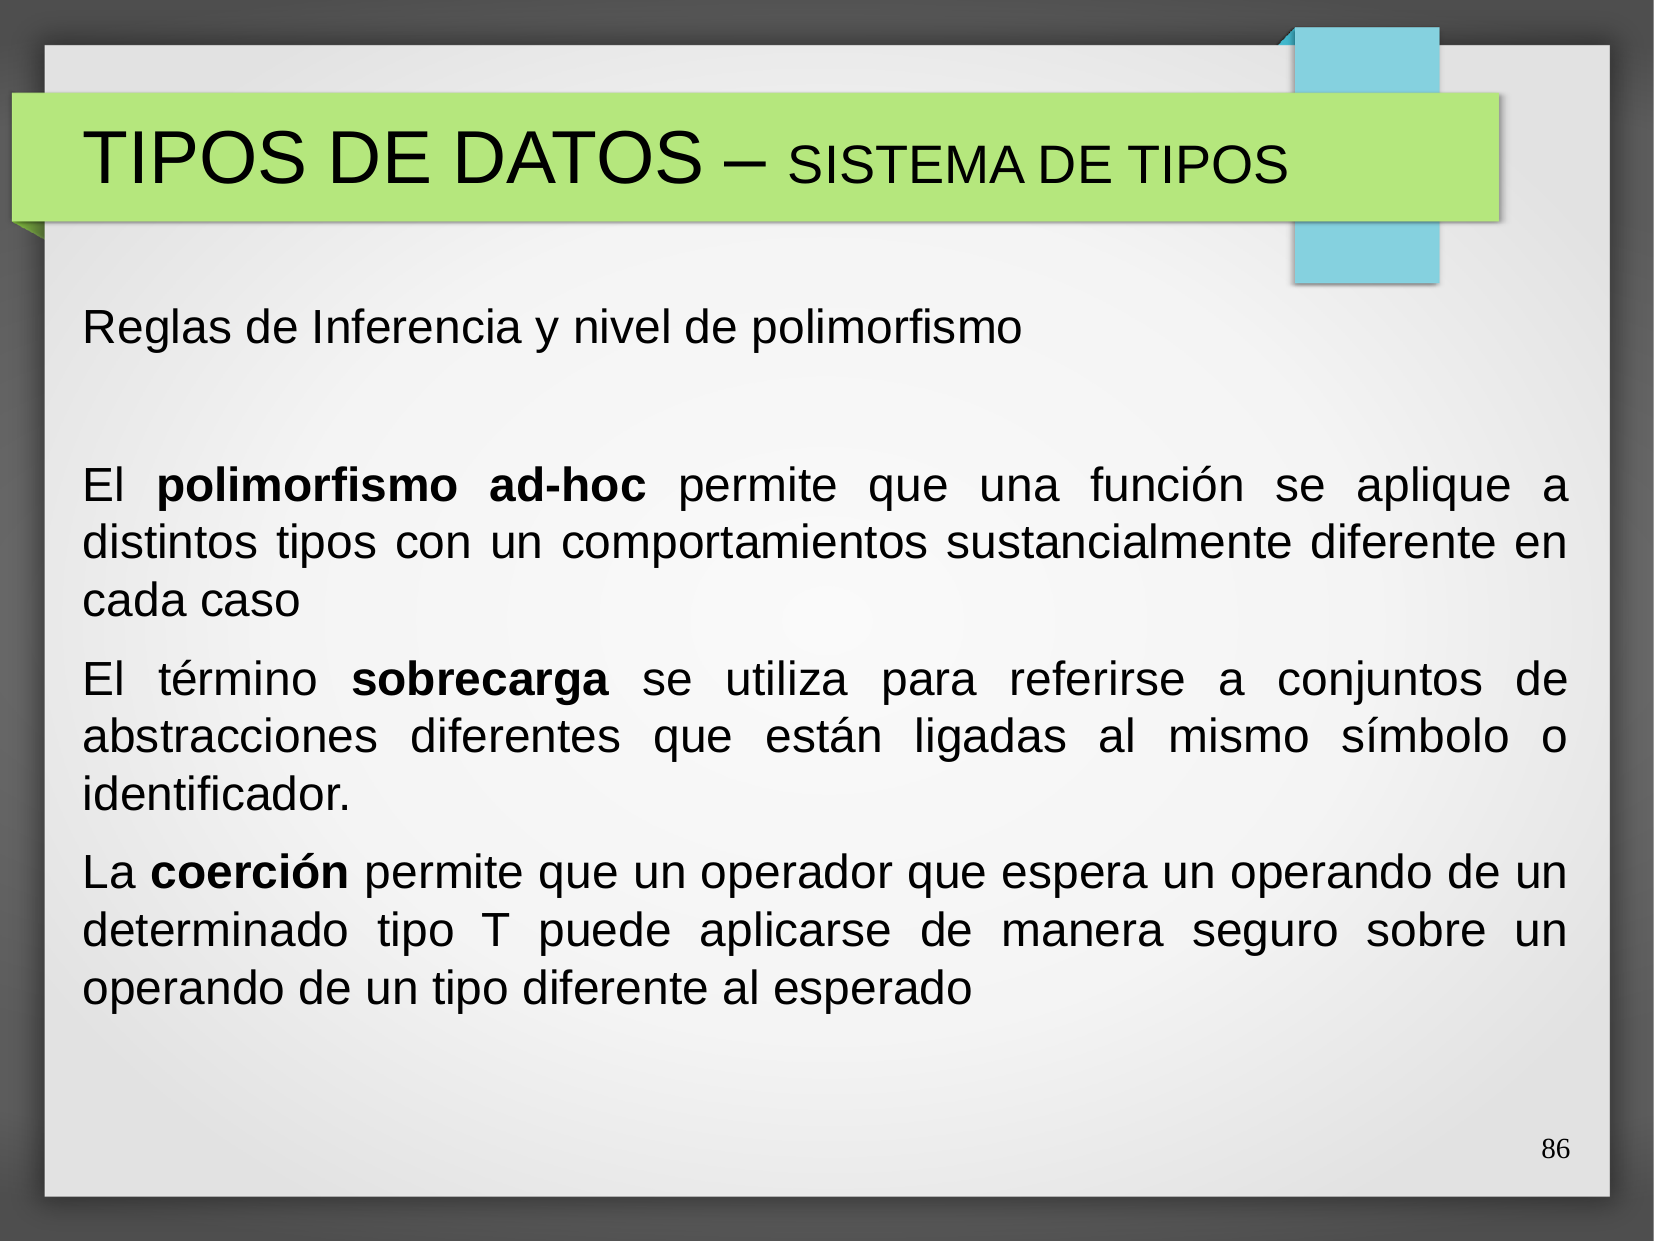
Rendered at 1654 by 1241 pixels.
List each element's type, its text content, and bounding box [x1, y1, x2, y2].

slide_number 86 [1185, 1129, 1571, 1216]
title TIPOS DE DATOS – SISTEMA DE TIPOS [82, 94, 1607, 213]
picture [0, 0, 1654, 1241]
list Reglas de Inferencia y nivel de polimorfismo El polimorfismo ad-hoc permite que una función se aplique a distintos tipos con un comportamientos sustancialmente diferente en cada caso El término sobrecarga se utiliza para referirse a conjuntos de abstracciones diferentes que están ligadas al mismo símbolo o identificador. La coerción permite que un operador que espera un operando de un determinado tipo T puede aplicarse de manera seguro sobre un operando de un tipo diferente al esperado [82, 295, 1571, 1015]
